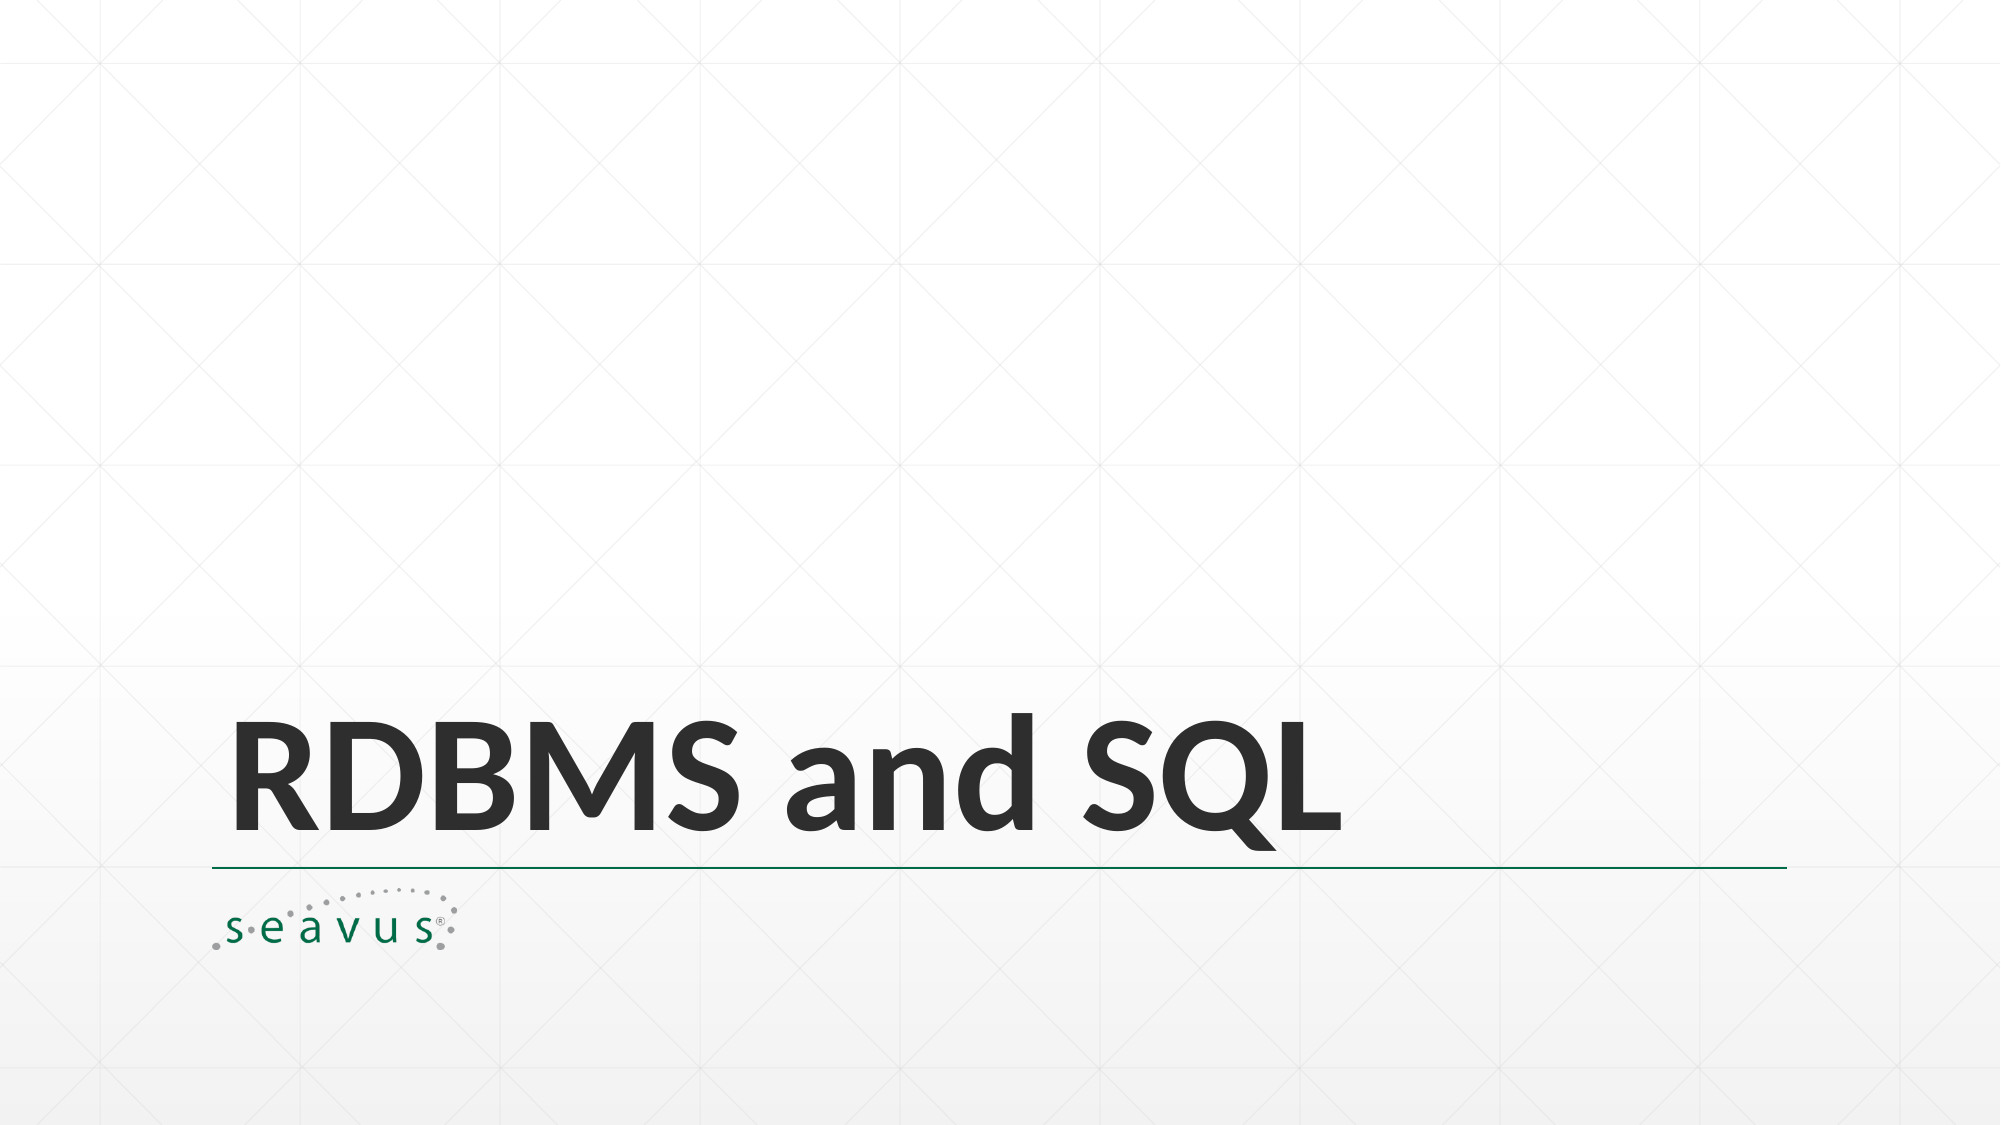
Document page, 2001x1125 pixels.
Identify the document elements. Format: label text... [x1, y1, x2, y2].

picture [212, 888, 457, 950]
title RDBMS and SQL [212, 313, 1788, 869]
